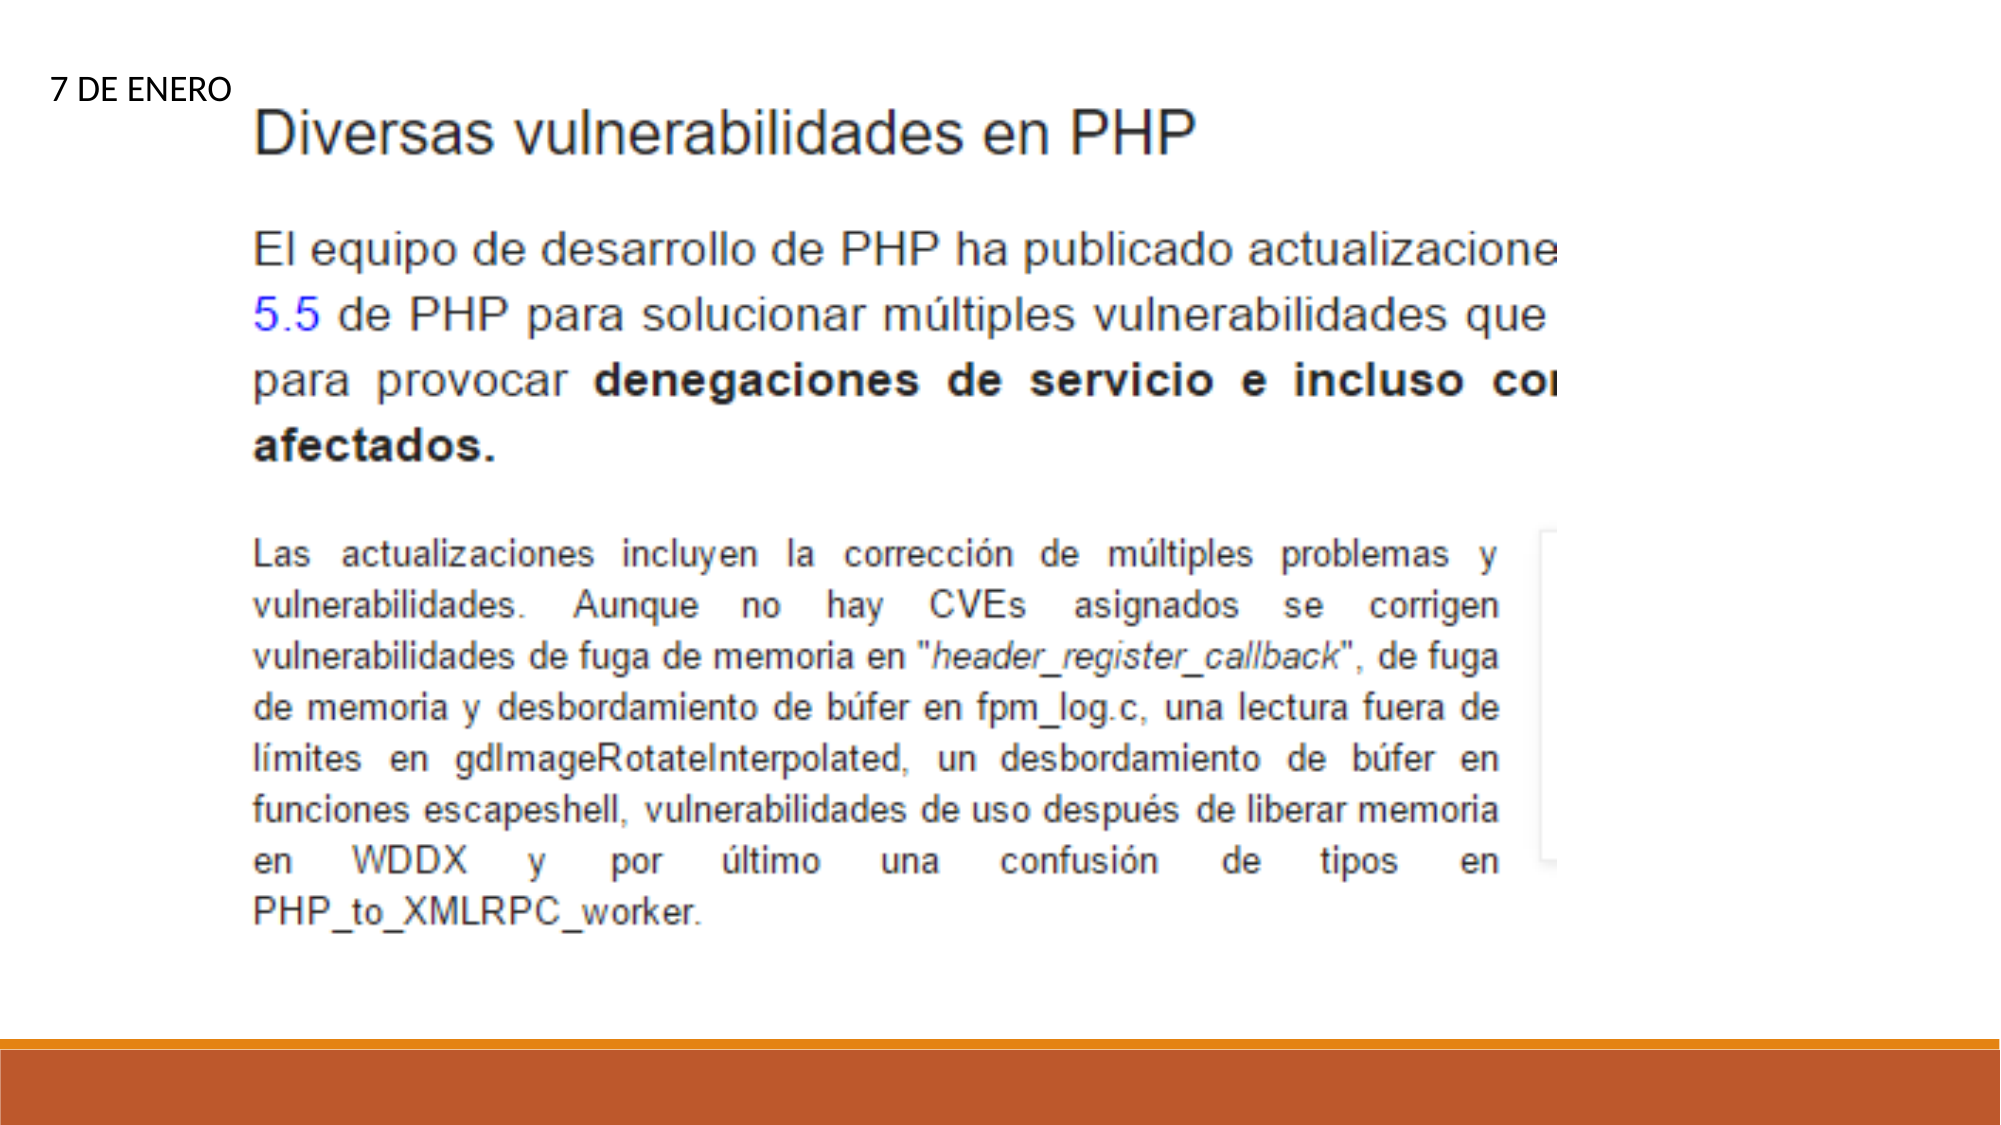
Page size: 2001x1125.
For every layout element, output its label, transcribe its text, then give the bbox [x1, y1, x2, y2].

picture [227, 89, 1558, 952]
text_box 7 DE ENERO [34, 56, 248, 117]
